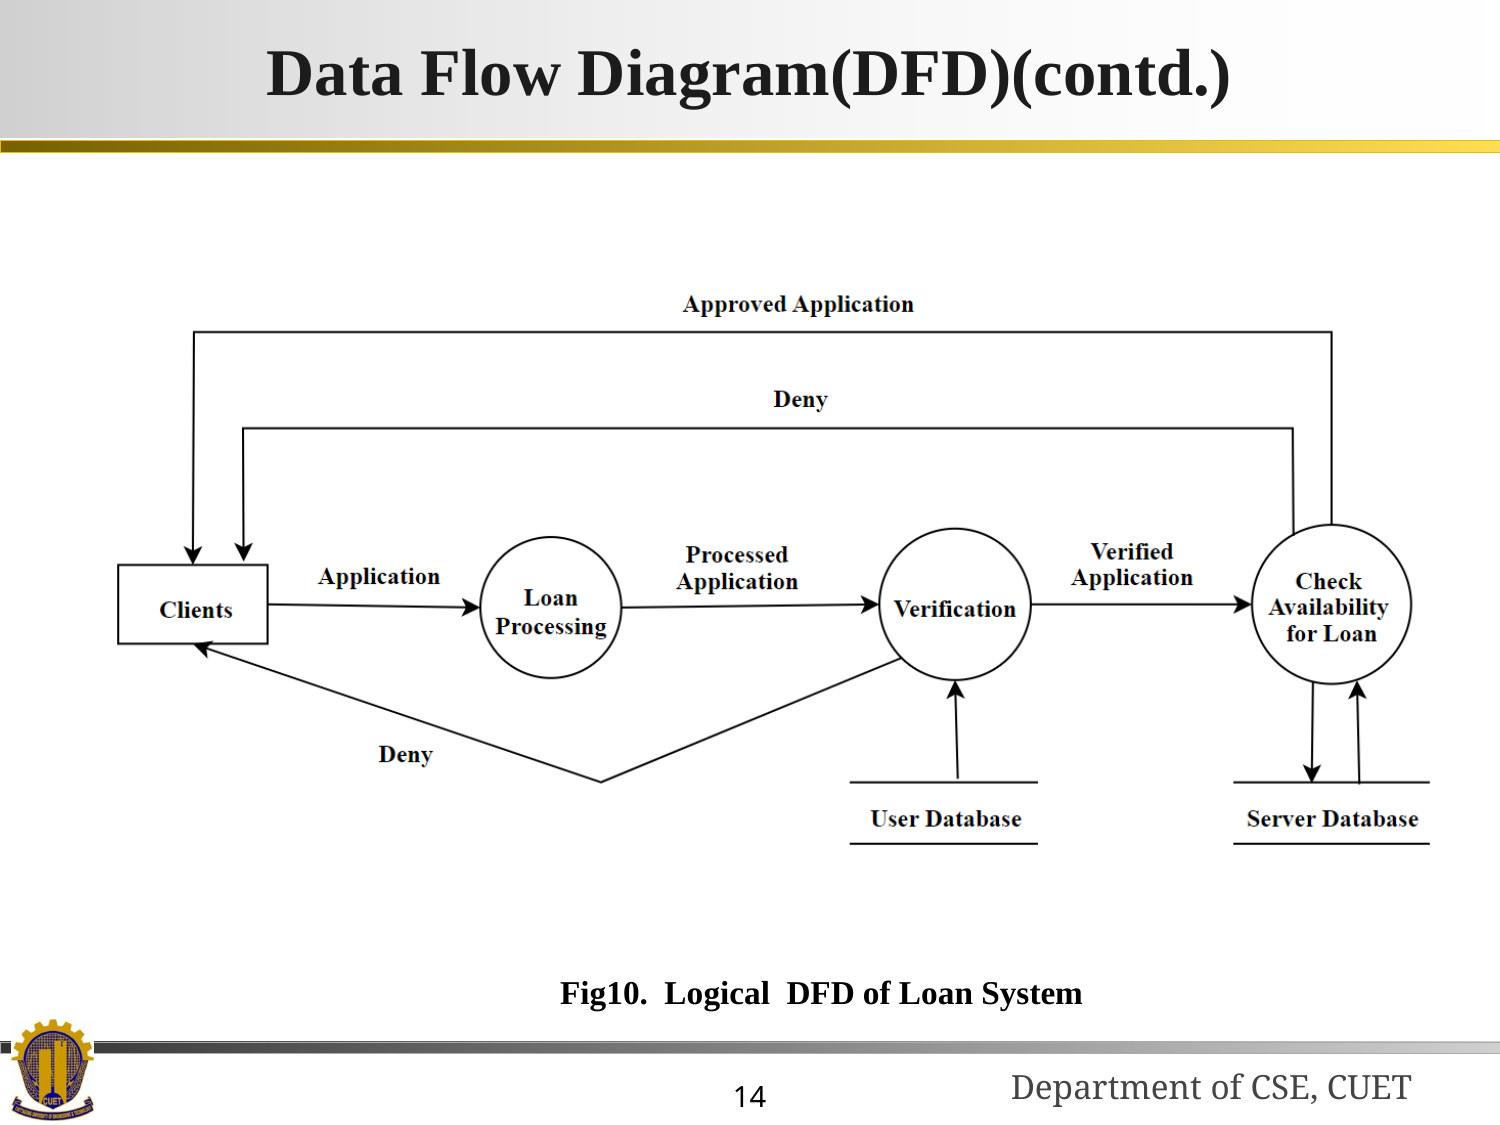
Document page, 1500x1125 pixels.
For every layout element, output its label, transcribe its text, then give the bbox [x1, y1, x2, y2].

title Data Flow Diagram(DFD)(contd.) [0, 0, 1500, 138]
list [64, 231, 1483, 931]
picture [11, 1019, 94, 1121]
text_box Fig10. Logical DFD of Loan System [454, 964, 1247, 1019]
